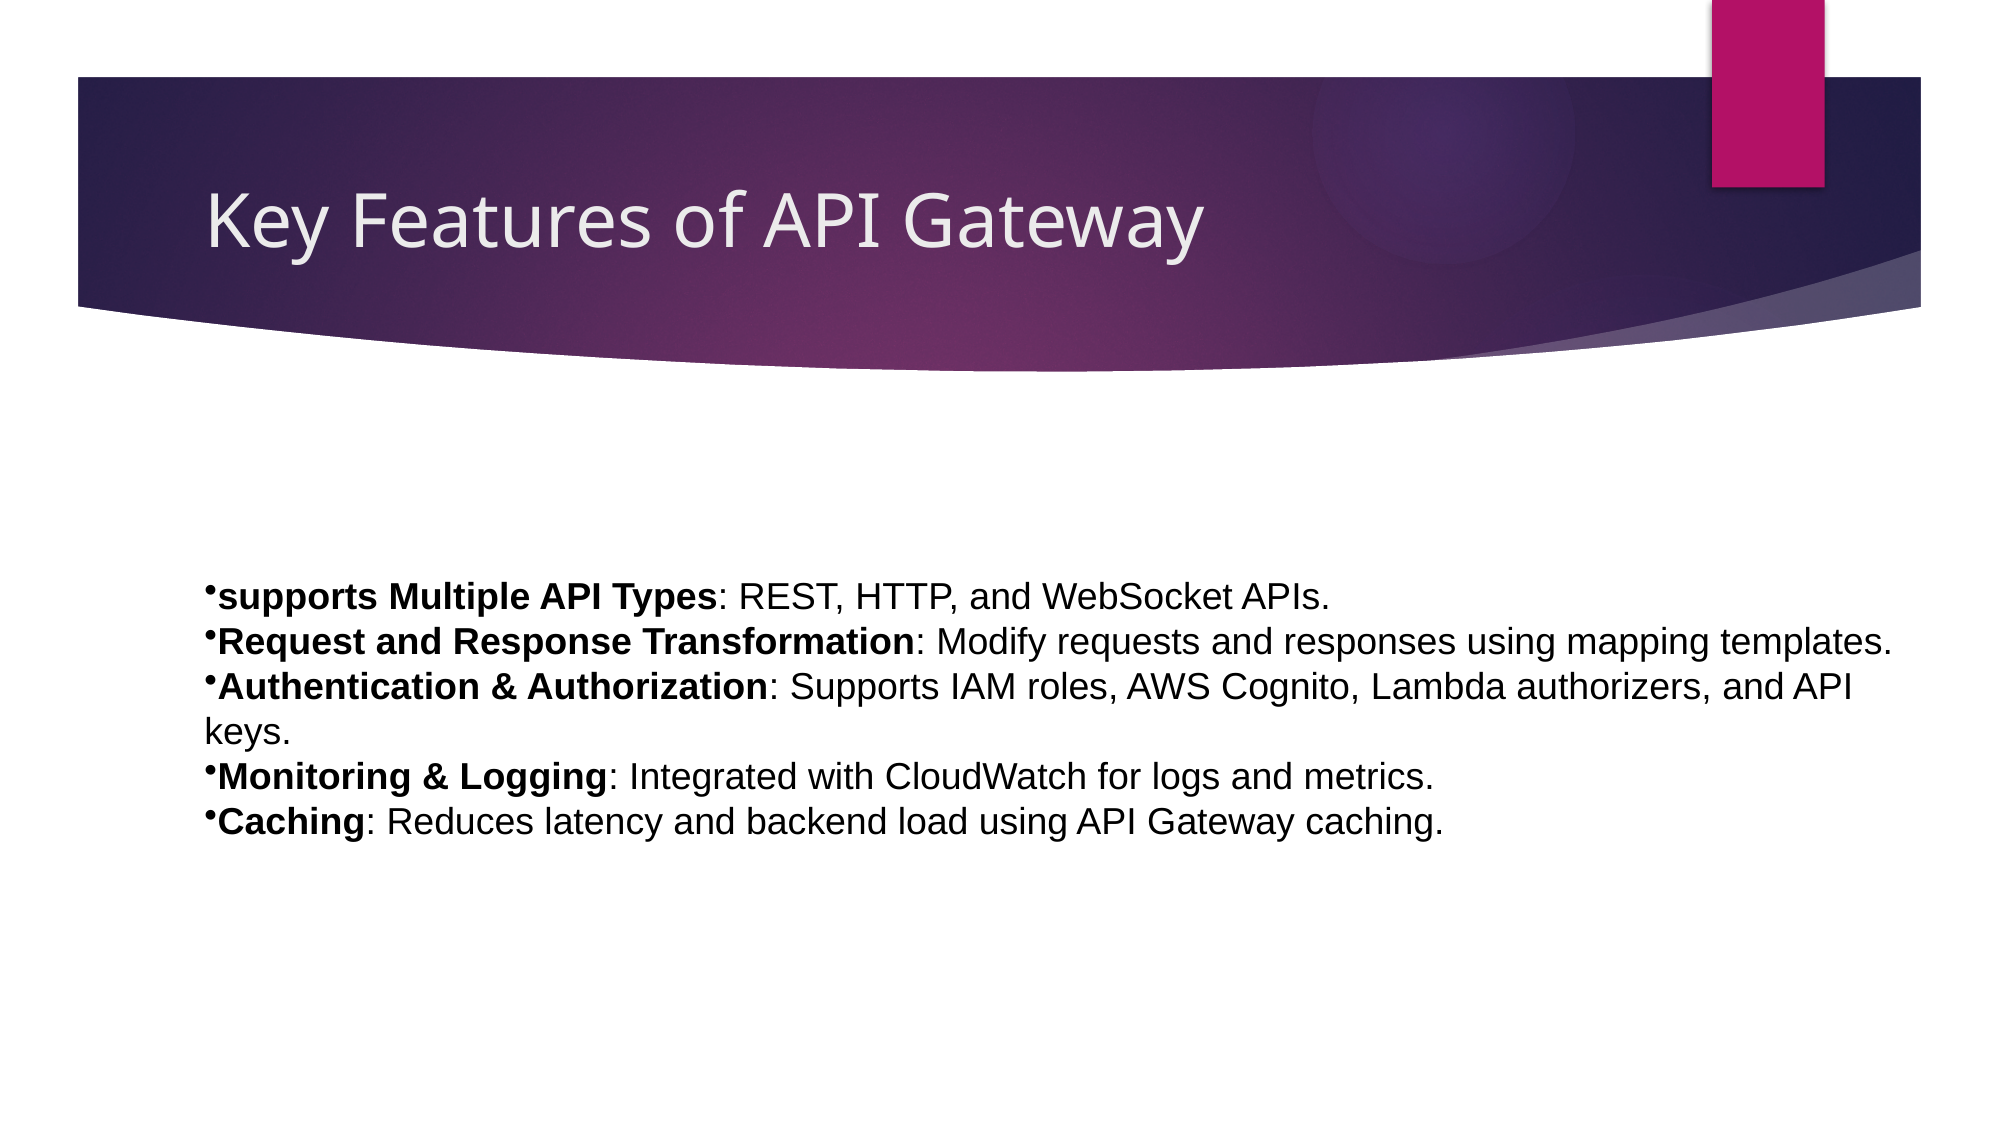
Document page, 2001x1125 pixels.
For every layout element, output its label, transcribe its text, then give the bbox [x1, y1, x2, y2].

title Key Features of API Gateway [189, 159, 1627, 276]
list supports Multiple API Types: REST, HTTP, and WebSocket APIs. Request and Response Transformation: Modify requests and responses using mapping templates. Authentication & Authorization: Supports IAM roles, AWS Cognito, Lambda authorizers, and API keys. Monitoring & Logging: Integrated with CloudWatch for logs and metrics. Caching: Reduces latency and backend load using API Gateway caching. [189, 380, 1957, 1034]
